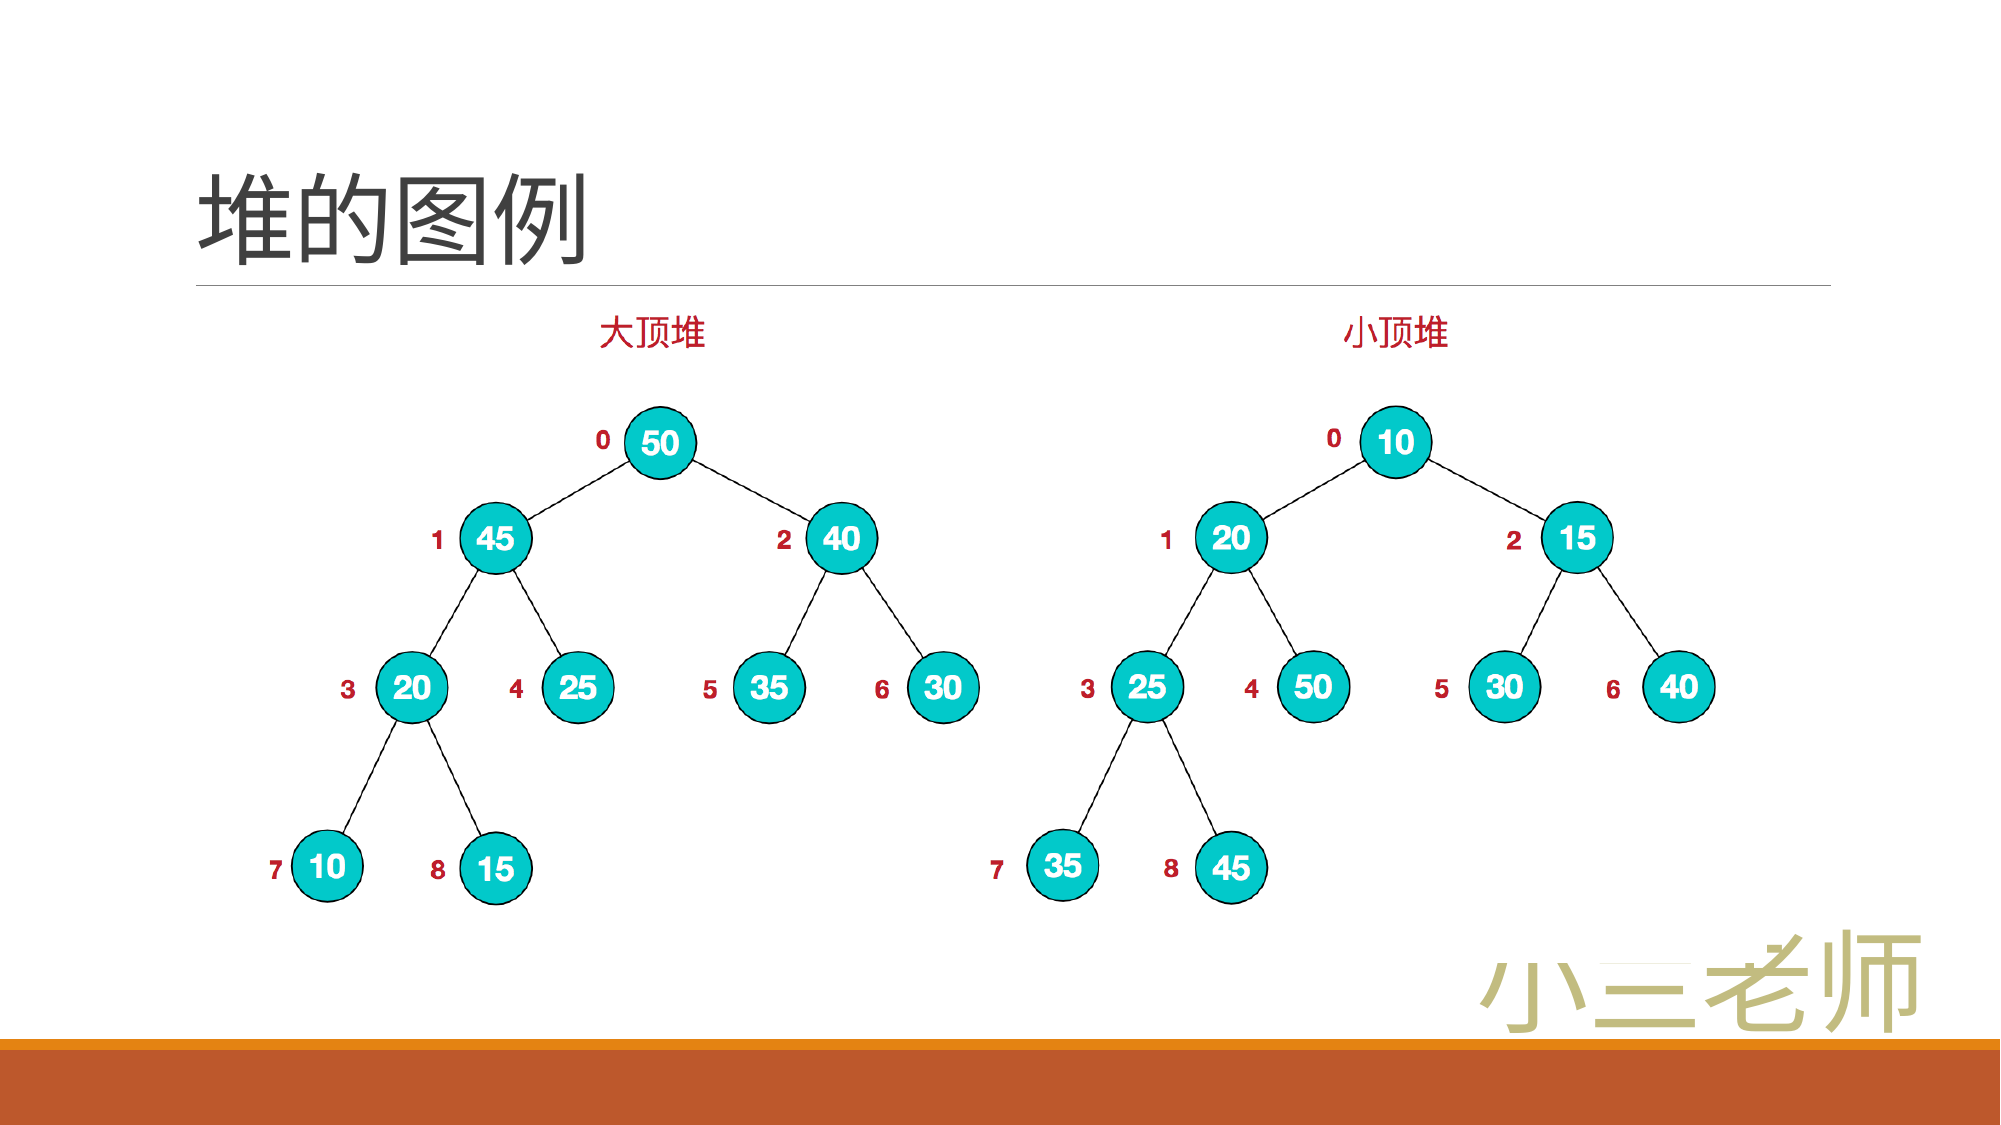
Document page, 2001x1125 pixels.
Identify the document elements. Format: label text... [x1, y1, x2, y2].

title 堆的图例 [180, 47, 1830, 285]
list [242, 302, 1768, 964]
